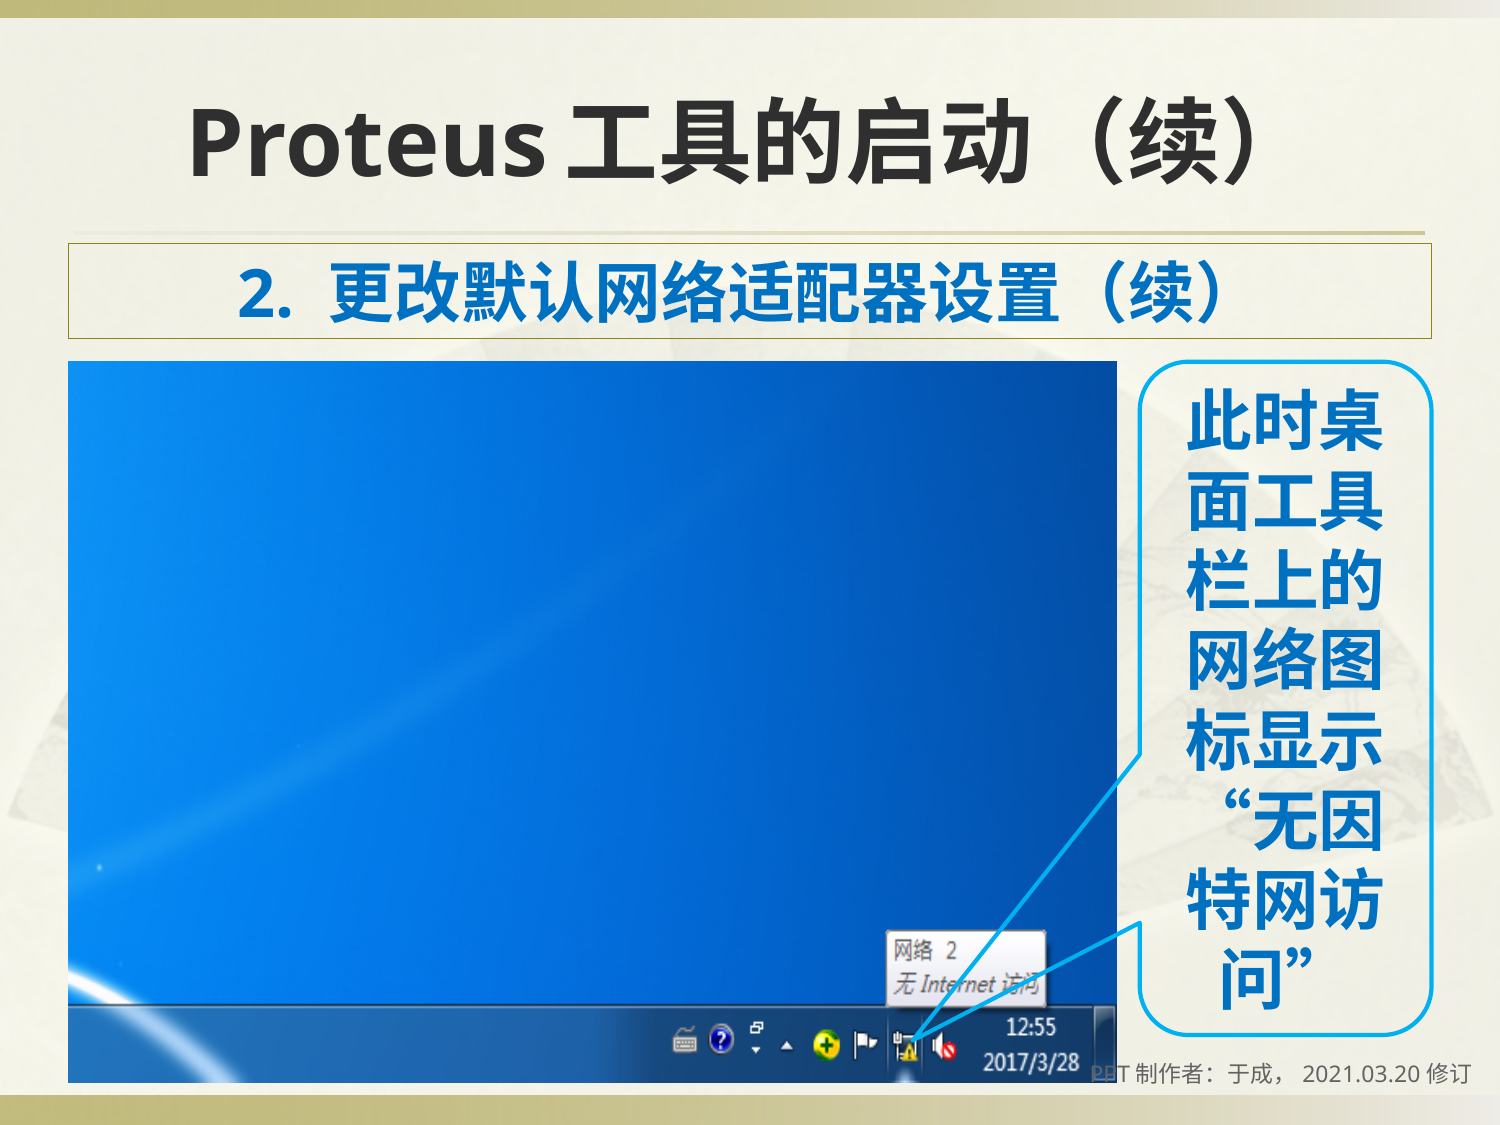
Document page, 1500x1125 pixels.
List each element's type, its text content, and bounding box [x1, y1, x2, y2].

title Proteus工具的启动（续） [75, 45, 1425, 233]
picture [927, 789, 1117, 1029]
text_box 此时桌面工具栏上的网络图标显示“无因特网访问” [1119, 359, 1434, 1038]
text_box 2. 更改默认网络适配器设置（续） [68, 243, 1432, 339]
picture [67, 361, 1117, 1083]
footer PPT制作者：于成，2021.03.20修订 [874, 1050, 1487, 1097]
